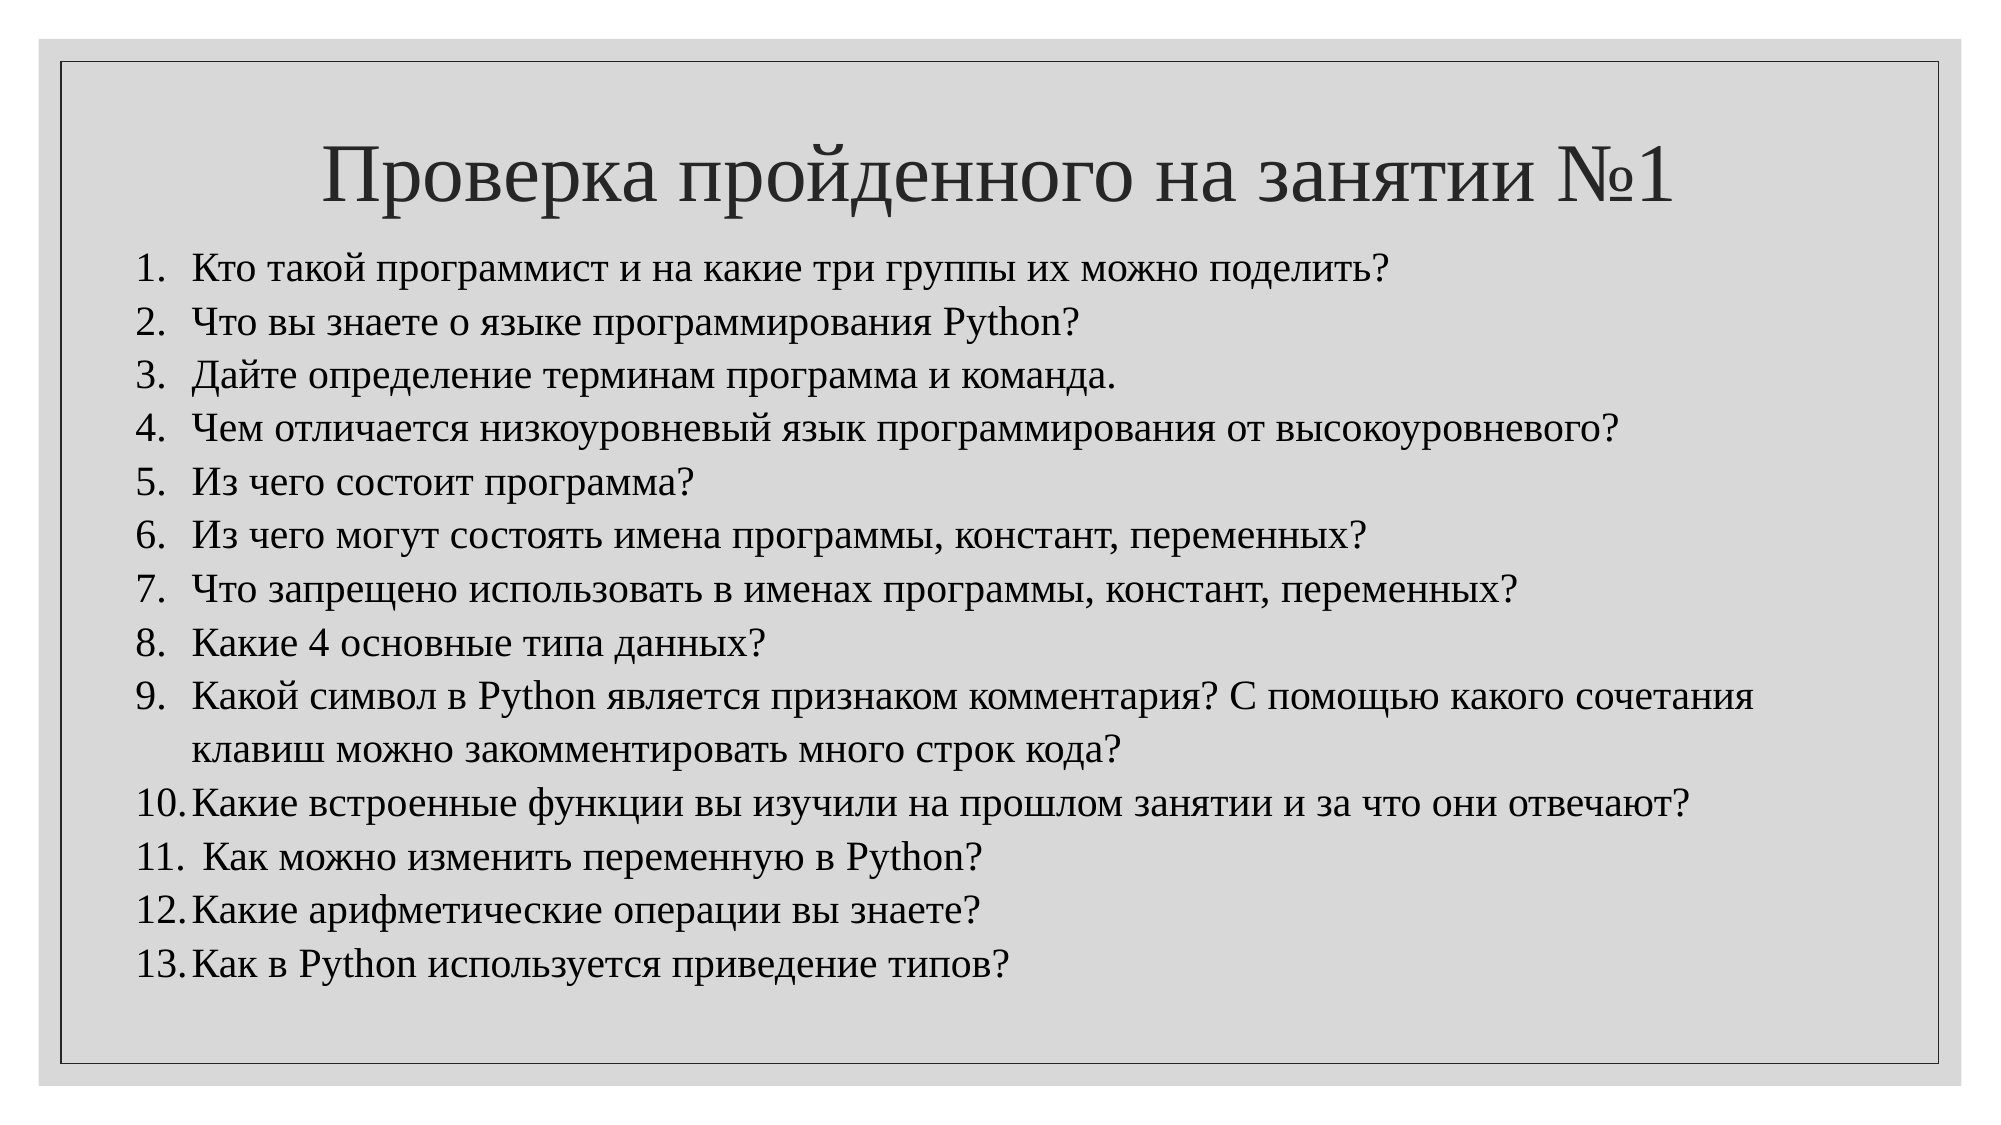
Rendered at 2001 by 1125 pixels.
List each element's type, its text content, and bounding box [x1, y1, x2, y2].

title Проверка пройденного на занятии №1 [174, 62, 1825, 228]
text_box Кто такой программист и на какие три группы их можно поделить? Что вы знаете о языке программирования Python? Дайте определение терминам программа и команда. Чем отличается низкоуровневый язык программирования от высокоуровневого? Из чего состоит программа? Из чего могут состоять имена программы, констант, переменных? Что запрещено использовать в именах программы, констант, переменных? Какие 4 основные типа данных? Какой символ в Python является признаком комментария? С помощью какого сочетания клавиш можно закомментировать много строк кода? Какие встроенные функции вы изучили на прошлом занятии и за что они отвечают? Как можно изменить переменную в Python? Какие арифметические операции вы знаете? Как в Python используется приведение типов? [120, 228, 1880, 1055]
